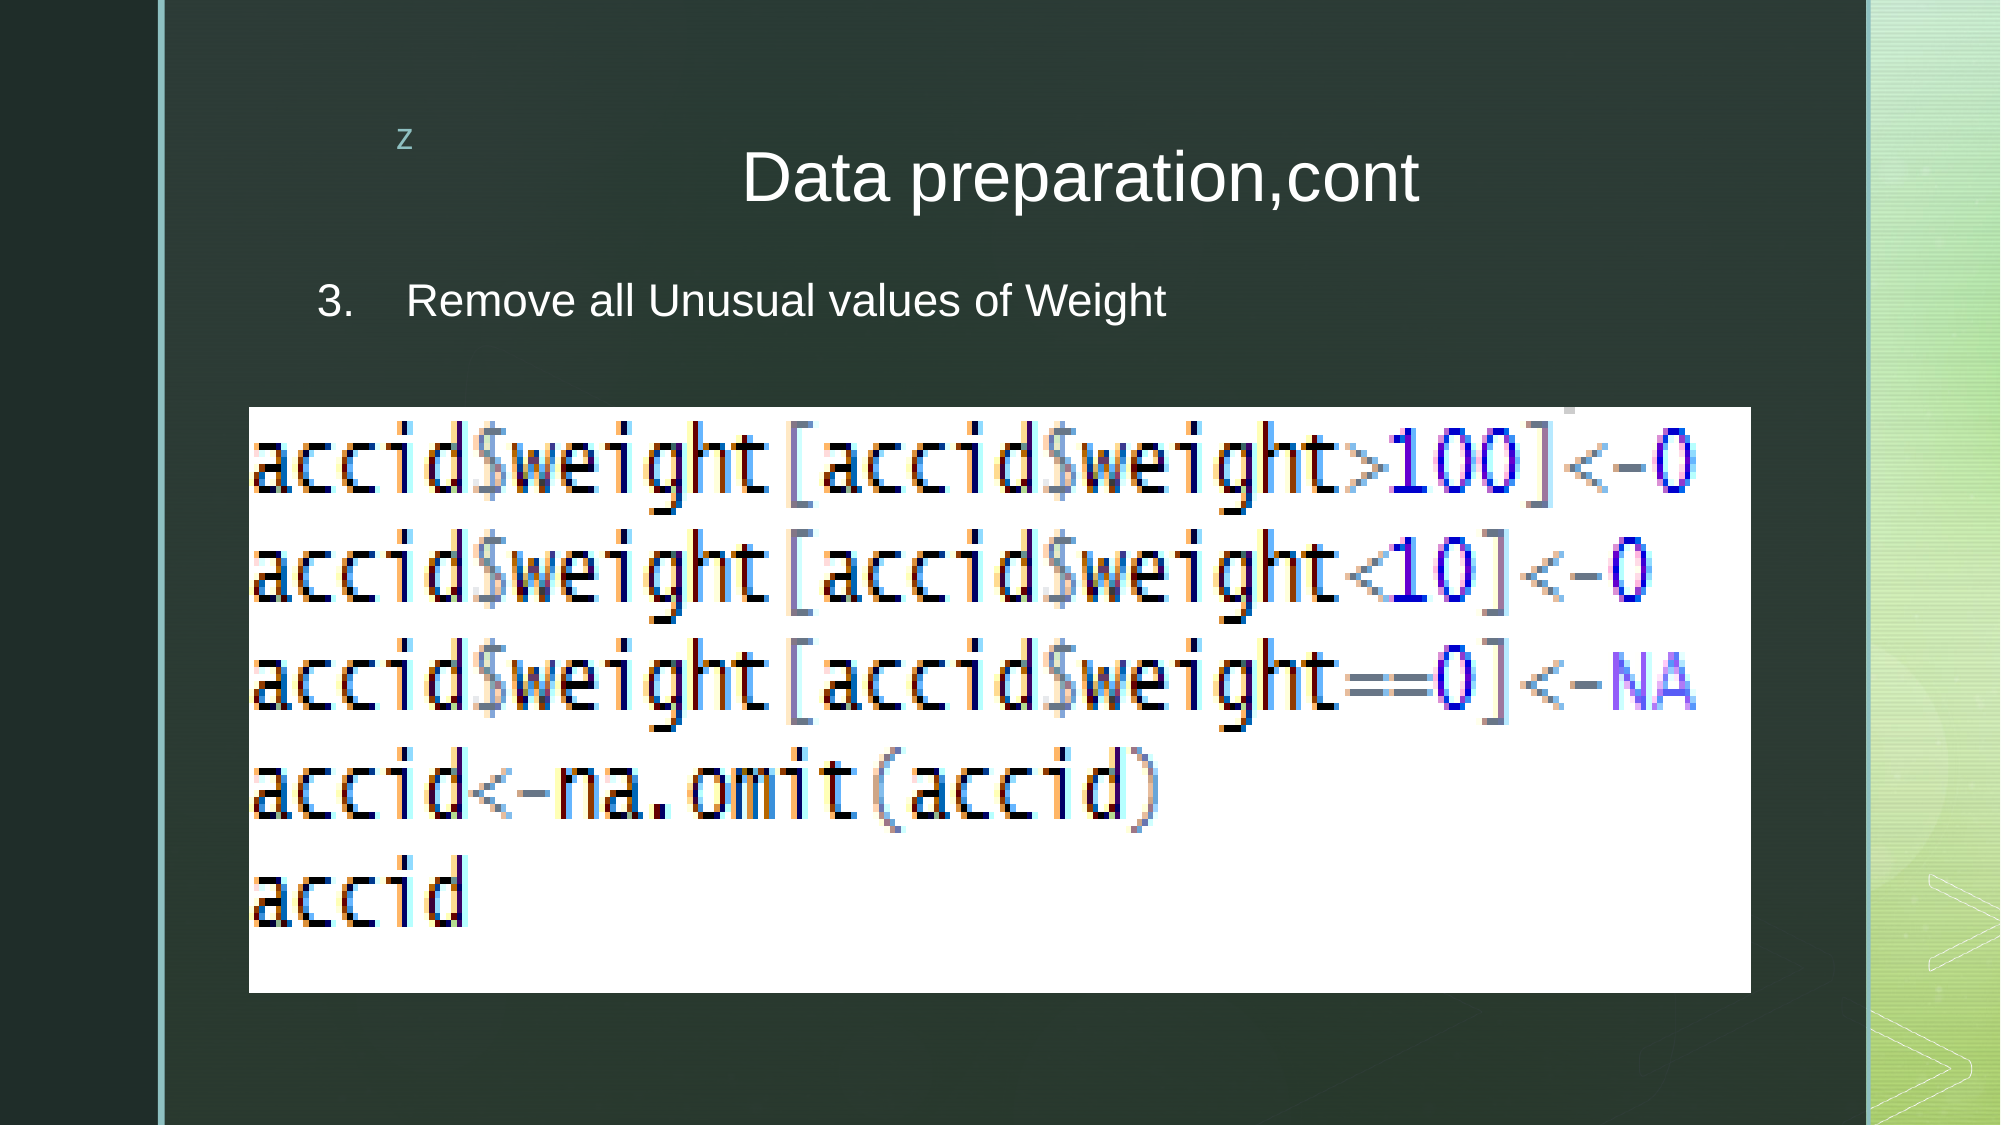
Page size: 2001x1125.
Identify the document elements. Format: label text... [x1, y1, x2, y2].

picture [1871, 0, 2001, 1125]
picture [249, 407, 1751, 993]
text_box 3. Remove all Unusual values of Weight [302, 262, 1734, 388]
title Data preparation,cont [428, 132, 1734, 262]
